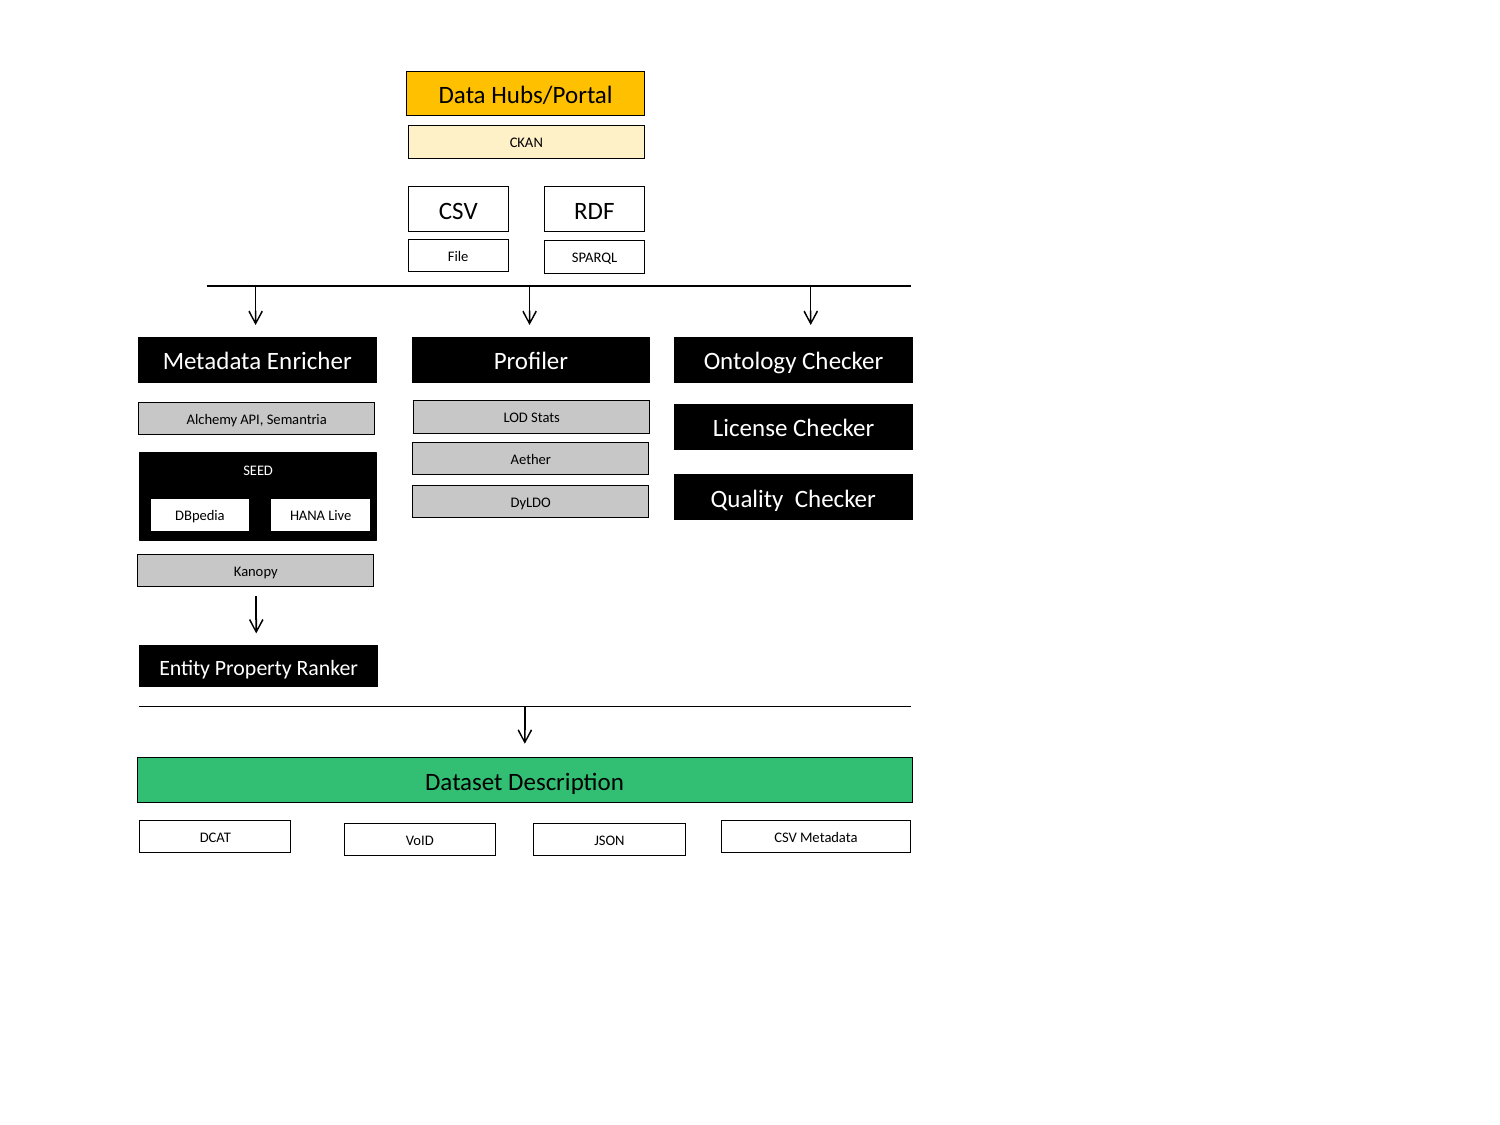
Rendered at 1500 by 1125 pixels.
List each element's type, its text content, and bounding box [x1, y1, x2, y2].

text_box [412, 337, 651, 519]
text_box Entity Property Ranker [139, 645, 378, 687]
text_box Ontology Checker [674, 337, 913, 383]
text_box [137, 337, 377, 588]
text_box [136, 757, 913, 857]
text_box License Checker [674, 404, 913, 450]
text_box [406, 70, 645, 274]
text_box Quality Checker [674, 474, 913, 520]
